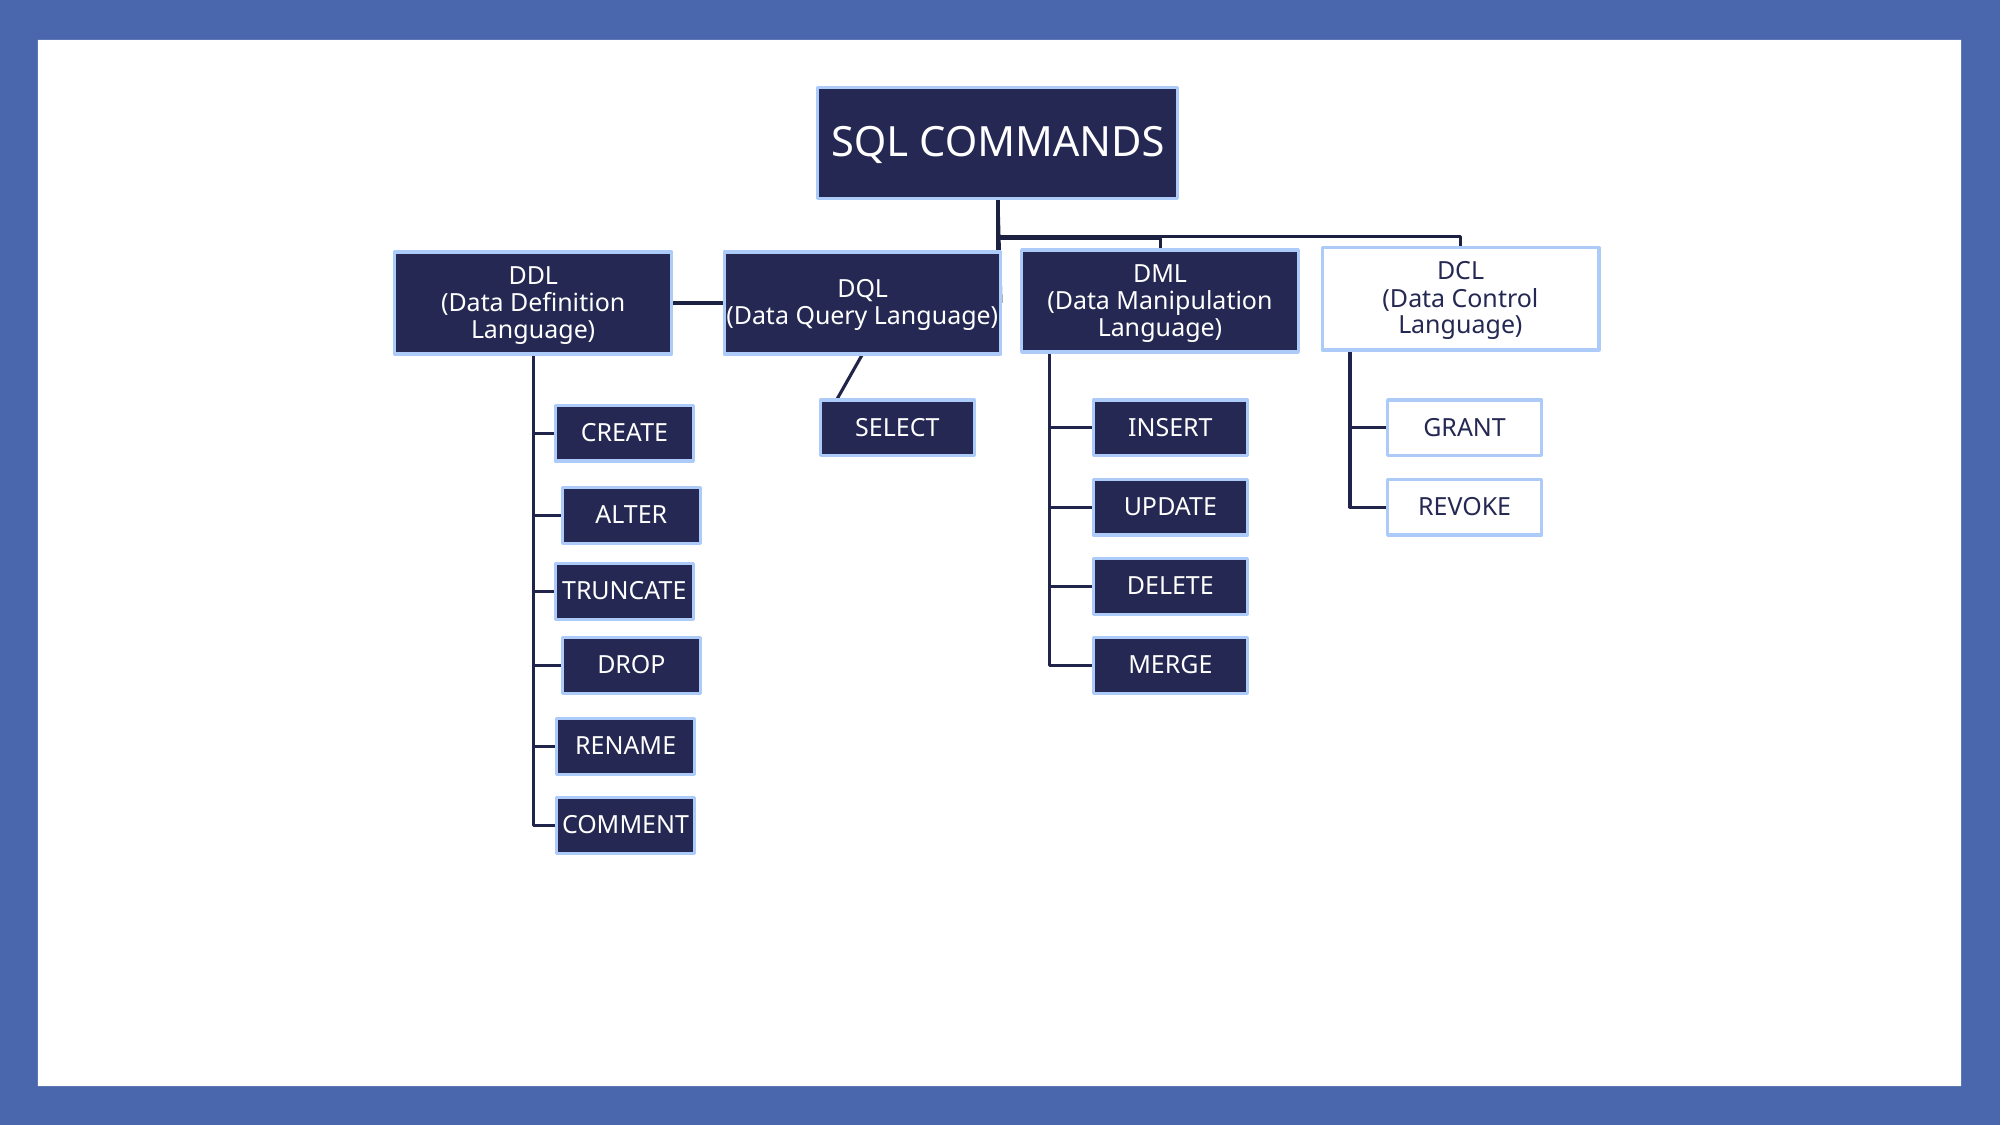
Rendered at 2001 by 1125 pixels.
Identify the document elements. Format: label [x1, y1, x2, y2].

list [324, 87, 1676, 1006]
